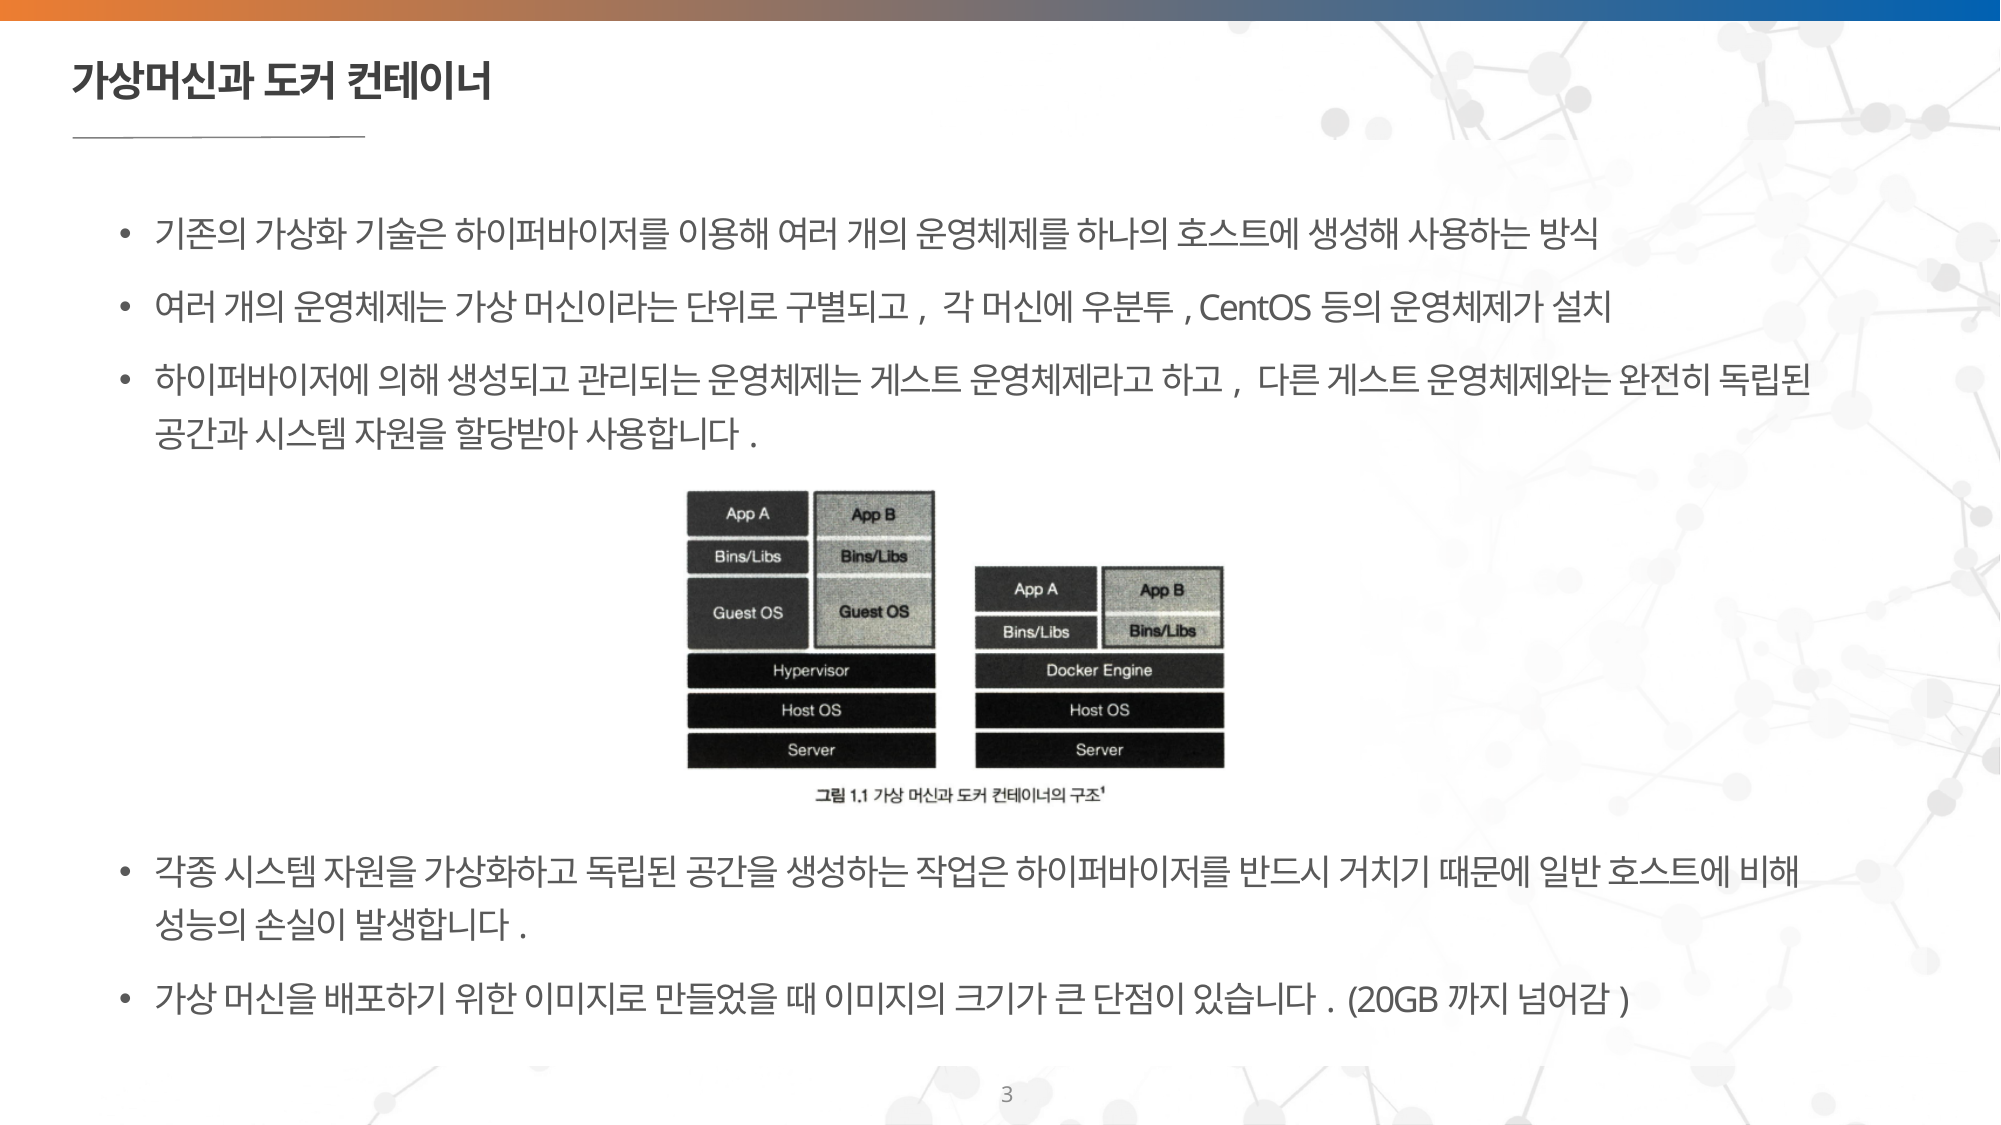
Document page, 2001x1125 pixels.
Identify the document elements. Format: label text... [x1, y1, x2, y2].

title 가상머신과 도커 컨테이너 [56, 49, 1162, 117]
picture [654, 463, 1262, 814]
slide_number 3 [782, 1065, 1233, 1125]
list 기존의 가상화 기술은 하이퍼바이저를 이용해 여러 개의 운영체제를 하나의 호스트에 생성해 사용하는 방식 여러 개의 운영체제는 가상 머신이라는 단위로 구별되고, 각 머신에 우분투, CentOS등의 운영체제가 설치 하이퍼바이저에 의해 생성되고 관리되는 운영체제는 게스트 운영체제라고 하고, 다른 게스트 운영체제와는 완전히 독립된 공간과 시스템 자원을 할당받아 사용합니다. 각종 시스템 자원을 가상화하고 독립된 공간을 생성하는 작업은 하이퍼바이저를 반드시 거치기 때문에 일반 호스트에 비해 성능의 손실이 발생합니다. 가상 머신을 배포하기 위한 이미지로 만들었을 때 이미지의 크기가 큰 단점이 있습니다. (20GB까지 넘어감) [104, 193, 1911, 1035]
